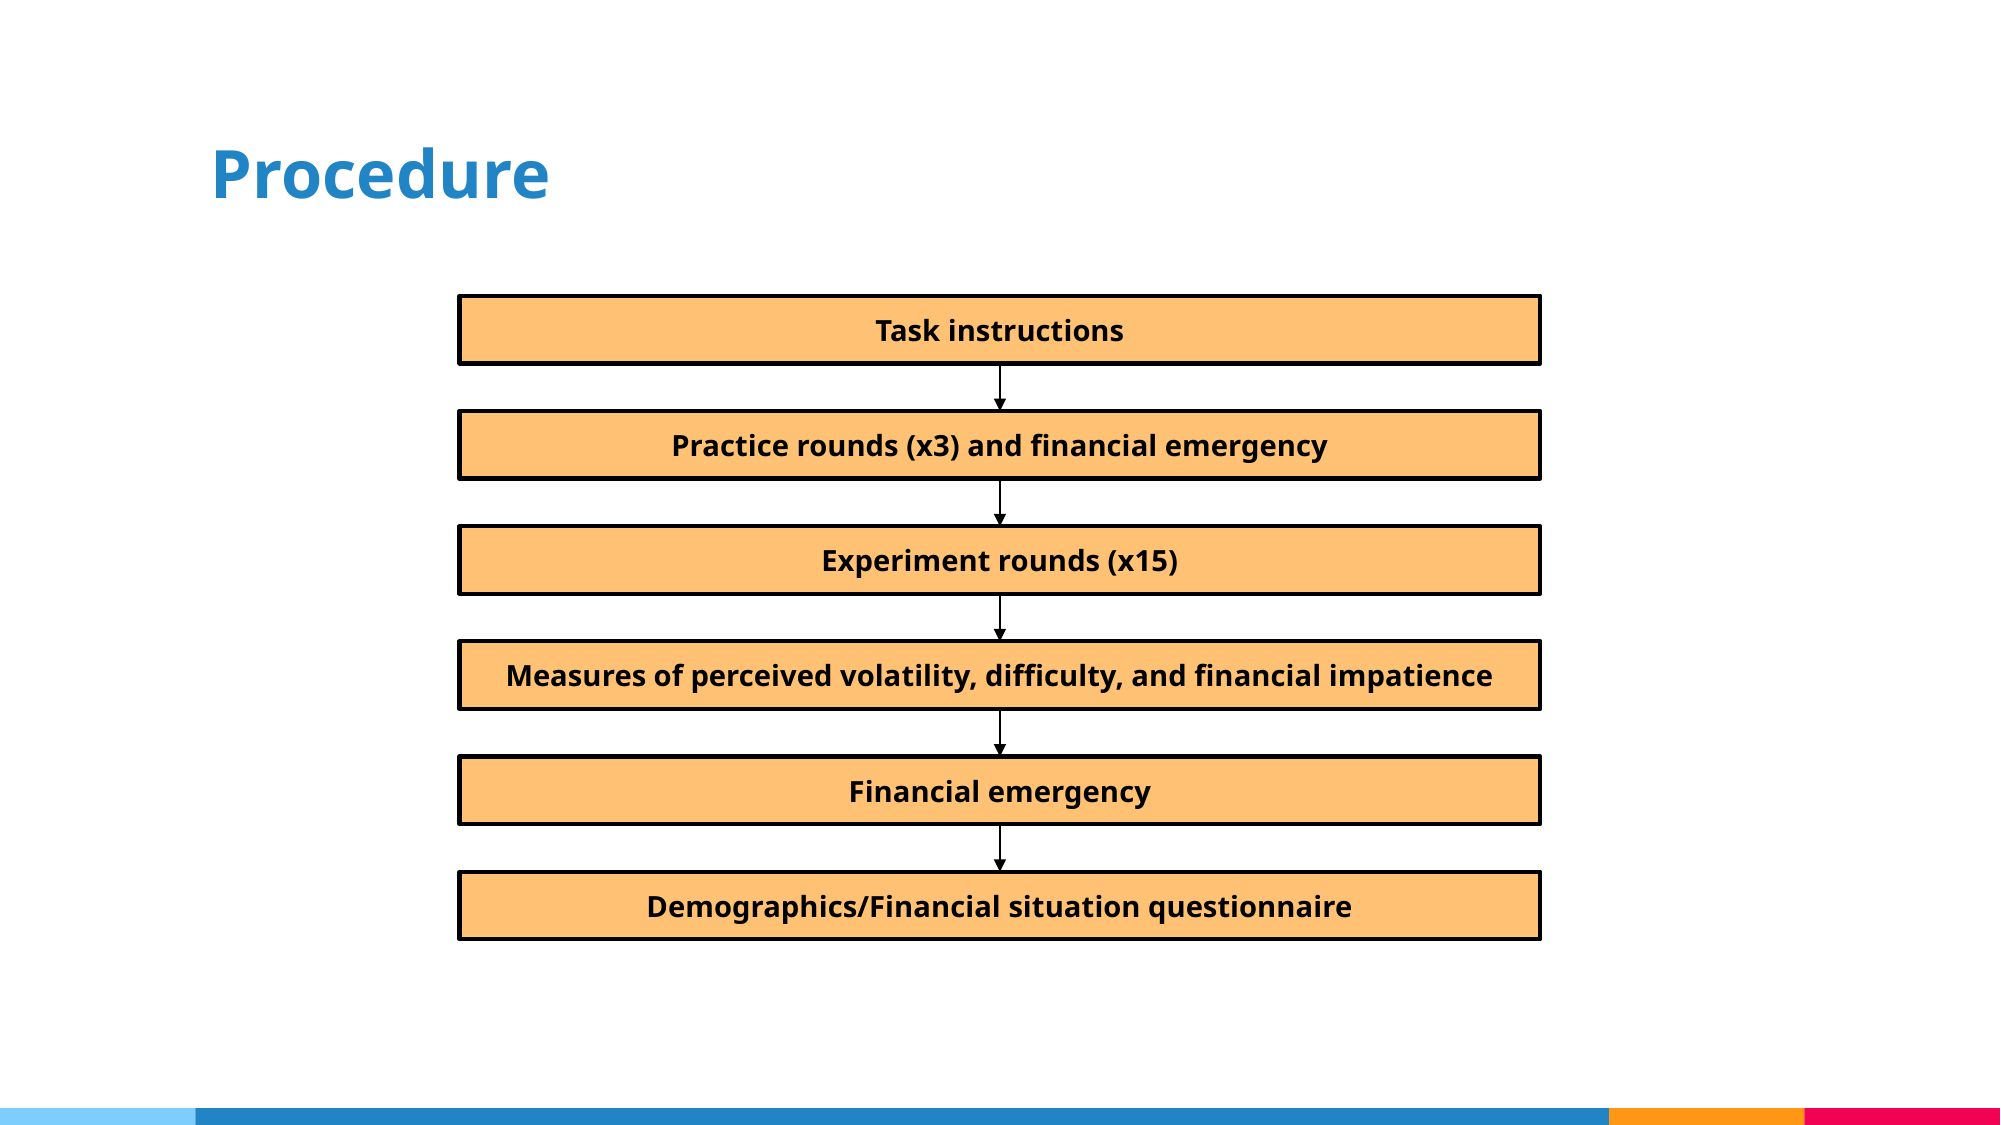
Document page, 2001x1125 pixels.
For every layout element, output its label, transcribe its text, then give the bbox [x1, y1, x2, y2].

text_box Task instructions [457, 294, 1542, 366]
text_box Financial emergency [457, 754, 1542, 826]
text_box Measures of perceived volatility, difficulty, and financial impatience [457, 639, 1542, 711]
text_box Experiment rounds (x15) [457, 524, 1542, 596]
text_box Practice rounds (x3) and financial emergency [457, 409, 1542, 481]
text_box Demographics/Financial situation questionnaire [457, 870, 1542, 941]
title Procedure [195, 78, 1609, 266]
